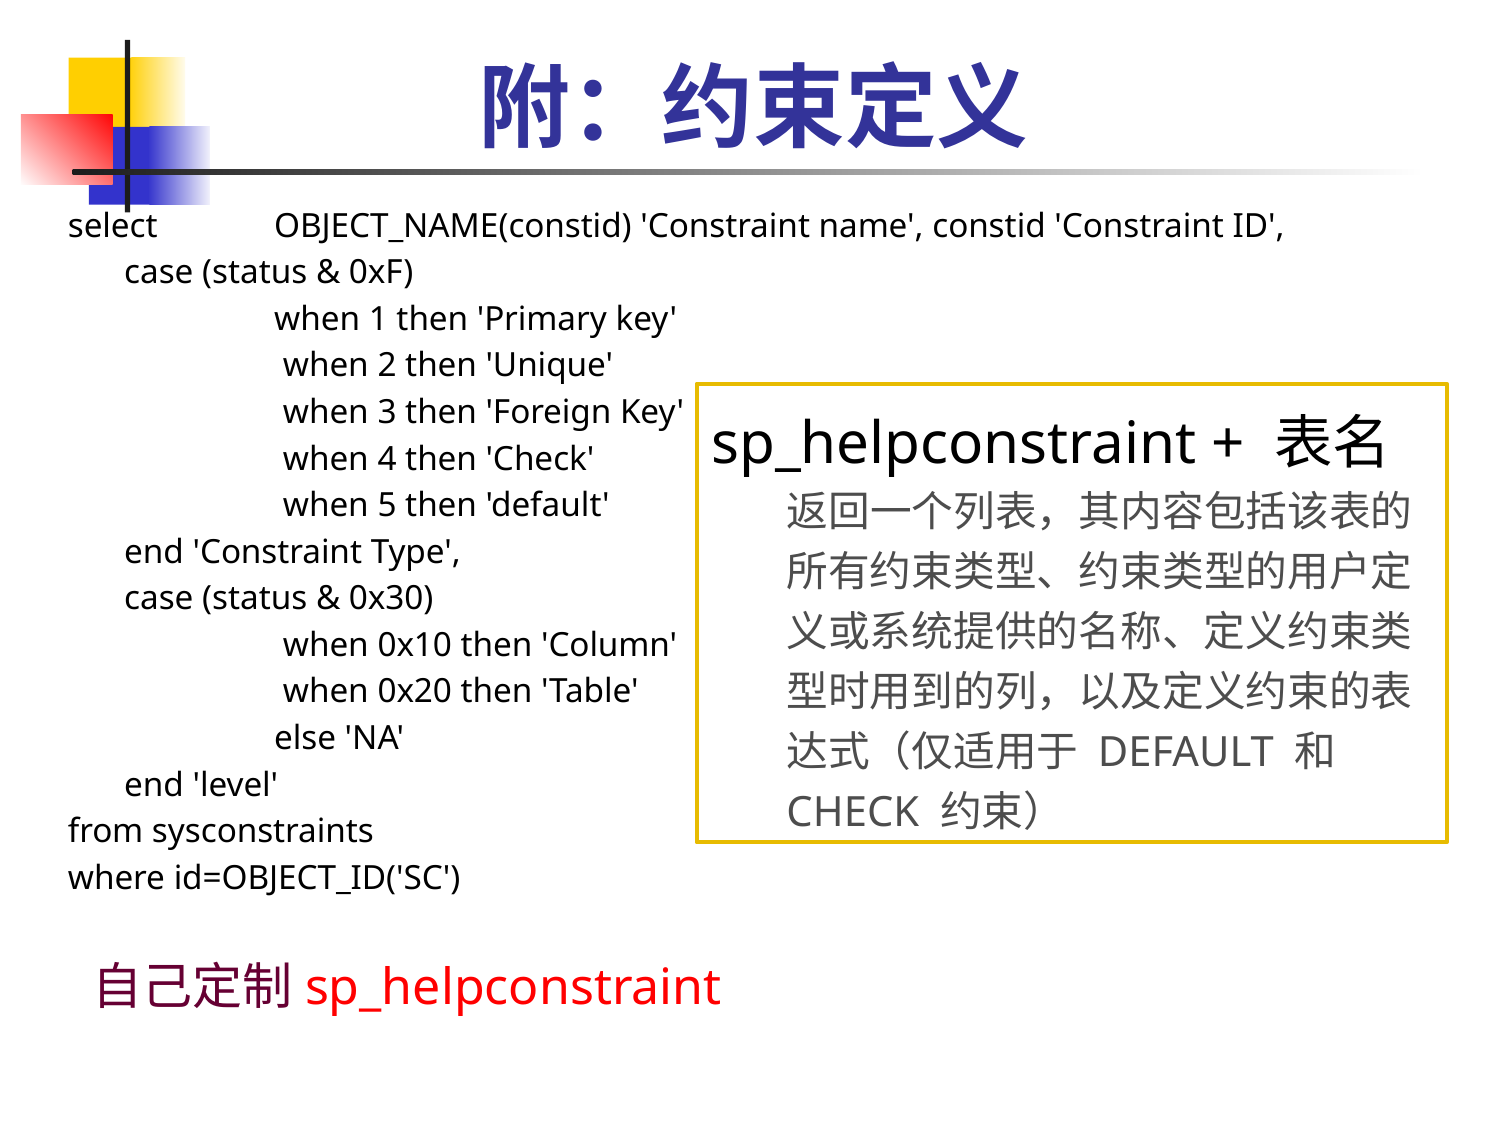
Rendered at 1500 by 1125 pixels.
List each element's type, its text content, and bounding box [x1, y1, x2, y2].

text_box sp_helpconstraint + 表名 返回一个列表，其内容包括该表的所有约束类型、约束类型的用户定义或系统提供的名称、定义约束类型时用到的列，以及定义约束的表达式（仅适用于 DEFAULT 和 CHECK 约束） [695, 382, 1449, 844]
title 附：约束定义 [57, 27, 1451, 167]
text_box select OBJECT_NAME(constid) 'Constraint name', constid 'Constraint ID', case (status & 0xF) when 1 then 'Primary key' when 2 then 'Unique' when 3 then 'Foreign Key' when 4 then 'Check' when 5 then 'default' end 'Constraint Type', case (status & 0x30) when 0x10 then 'Column' when 0x20 then 'Table' else 'NA' end 'level' from sysconstraints where id=OBJECT_ID('SC') [53, 196, 1447, 904]
text_box 自己定制sp_helpconstraint [21, 947, 793, 1022]
